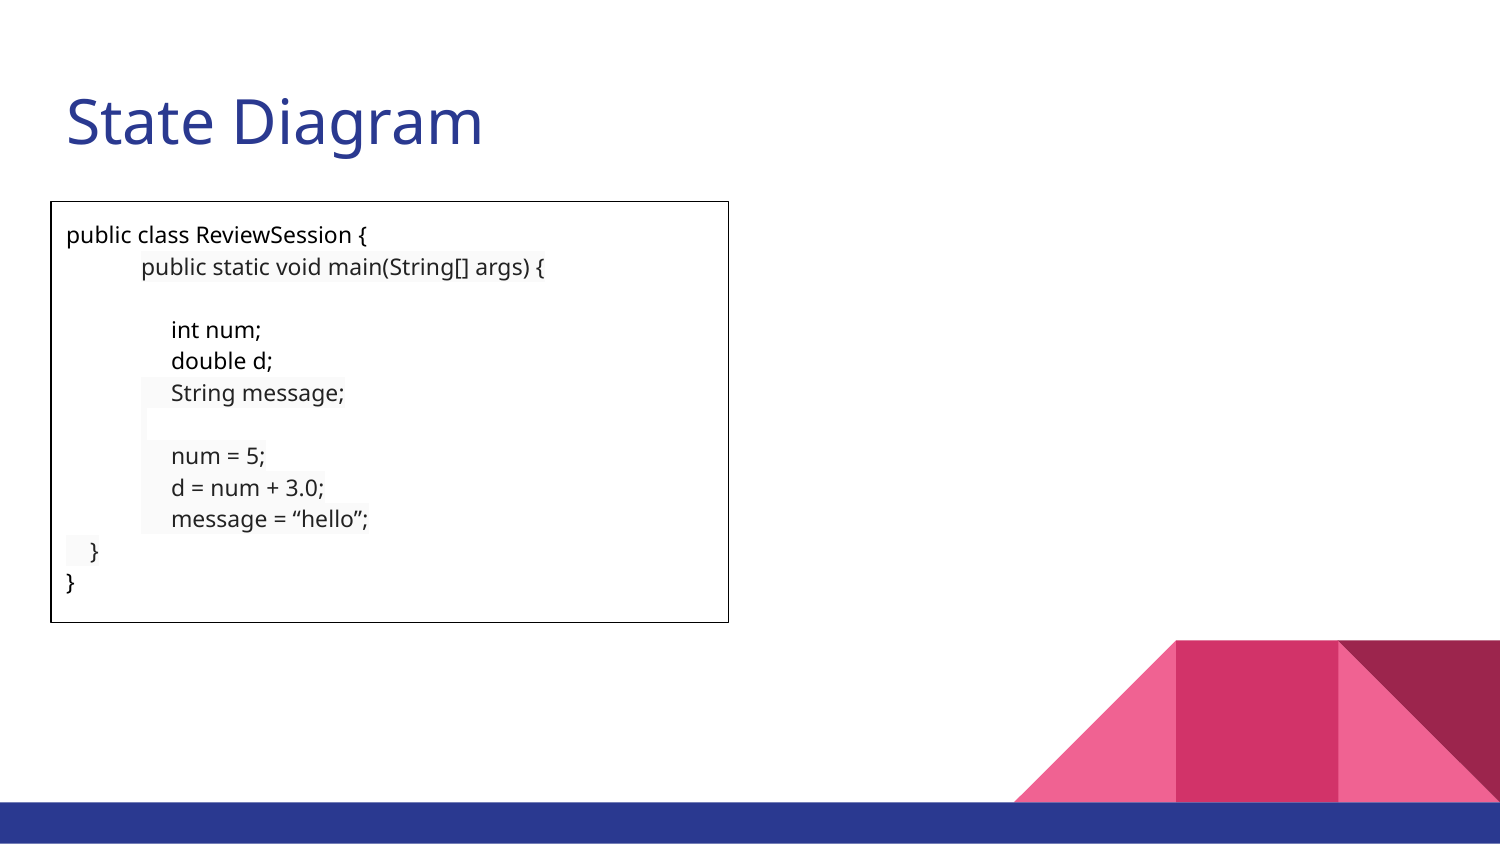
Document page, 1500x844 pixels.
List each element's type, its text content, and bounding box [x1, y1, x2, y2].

title State Diagram [51, 67, 1449, 167]
list public class ReviewSession { public static void main(String[] args) { int num; double d; String message; num = 5; d = num + 3.0; message = “hello”; } } [51, 201, 729, 623]
